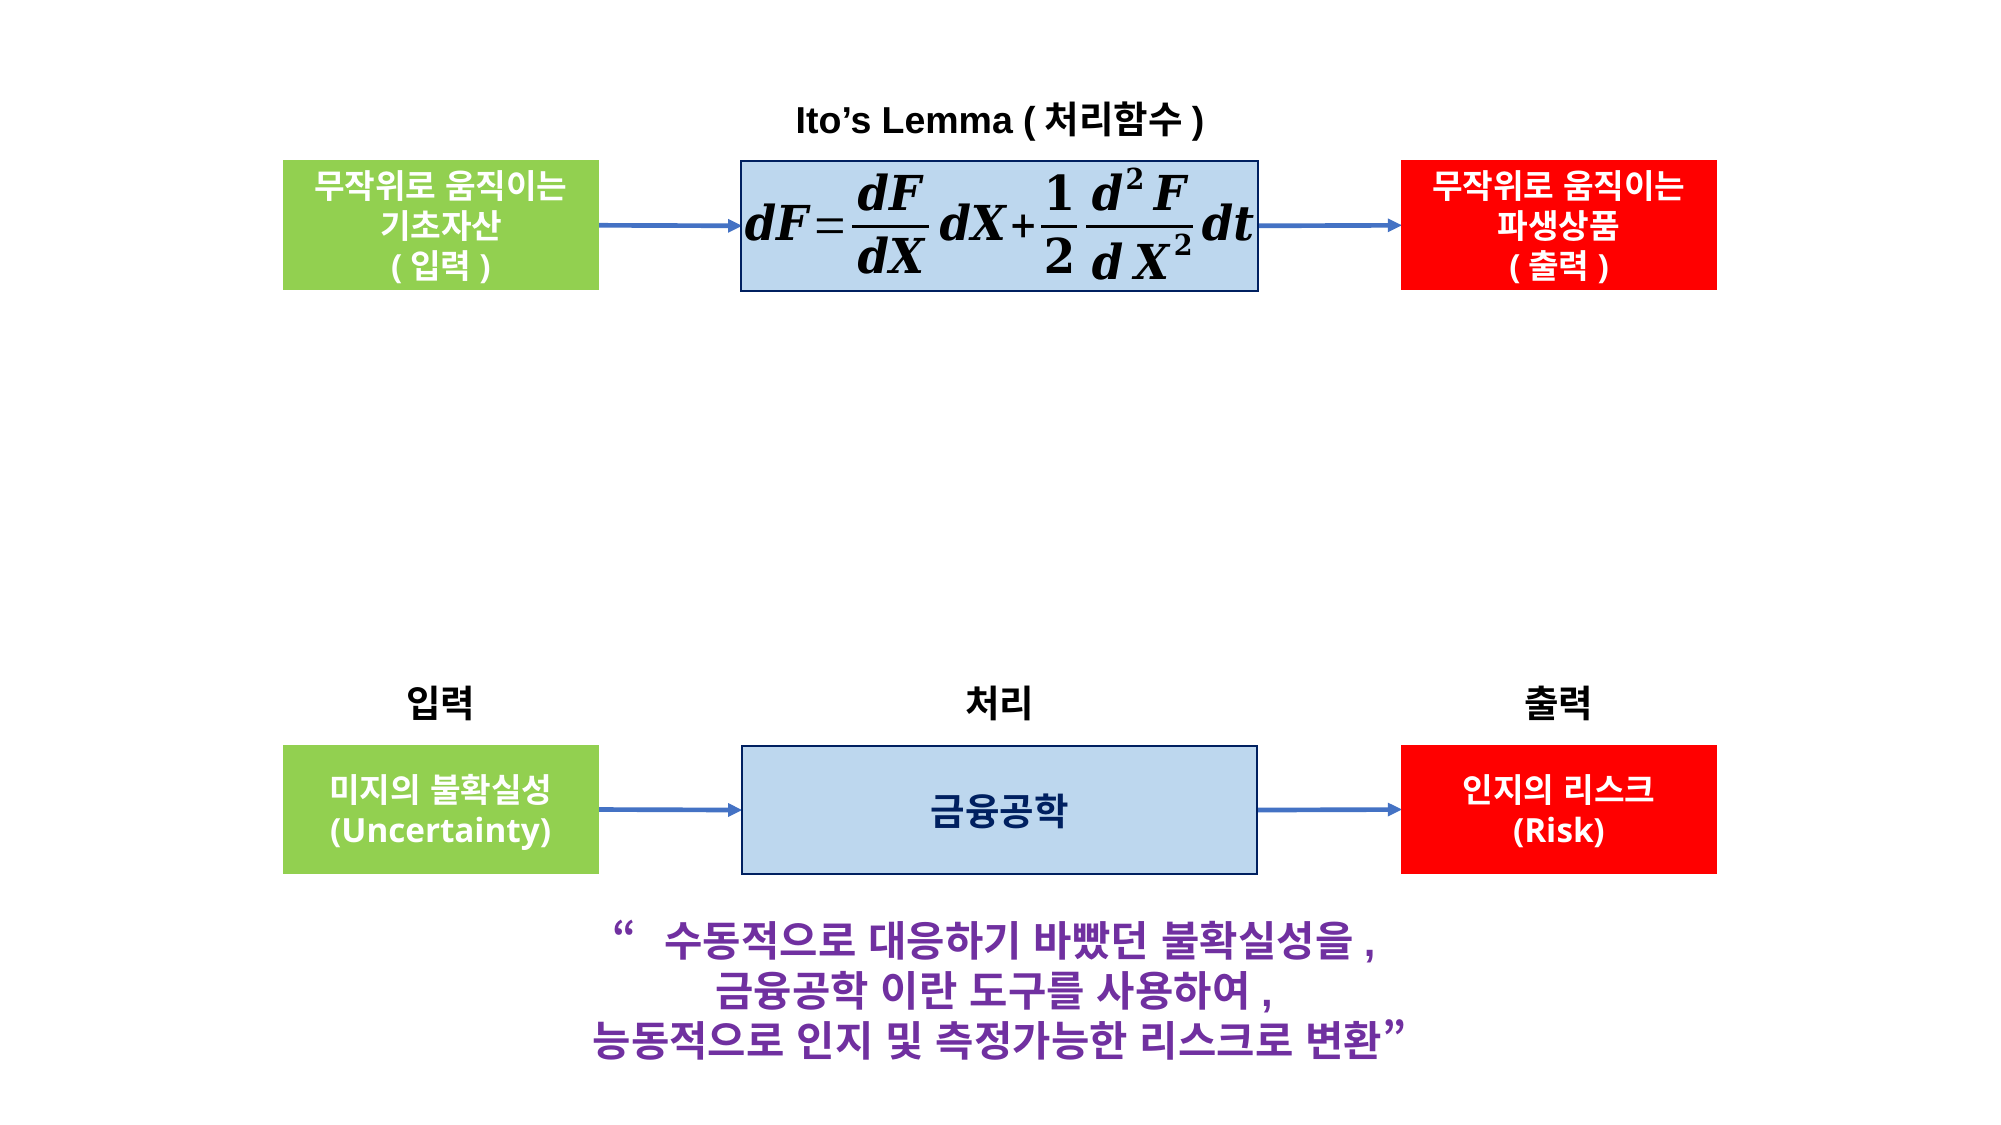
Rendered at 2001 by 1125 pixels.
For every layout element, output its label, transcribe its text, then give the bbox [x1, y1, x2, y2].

text_box Ito’s Lemma (처리함수) [687, 88, 1312, 149]
text_box 무작위로 움직이는 기초자산 (입력) [283, 160, 599, 290]
text_box 무작위로 움직이는 파생상품 (출력) [1401, 160, 1717, 290]
text_box 인지의 리스크 (Risk) [1401, 745, 1717, 874]
text_box 처리 [753, 672, 1246, 733]
text_box 미지의 불확실성 (Uncertainty) [283, 745, 599, 874]
text_box “수동적으로 대응하기 바빴던 불확실성을, 금융공학 이란 도구를 사용하여, 능동적으로 인지 및 측정가능한 리스크로 변환” [436, 907, 1563, 1072]
text_box 출력 [1246, 672, 1871, 733]
text_box 입력 [128, 672, 753, 733]
text_box 금융공학 [741, 745, 1258, 875]
